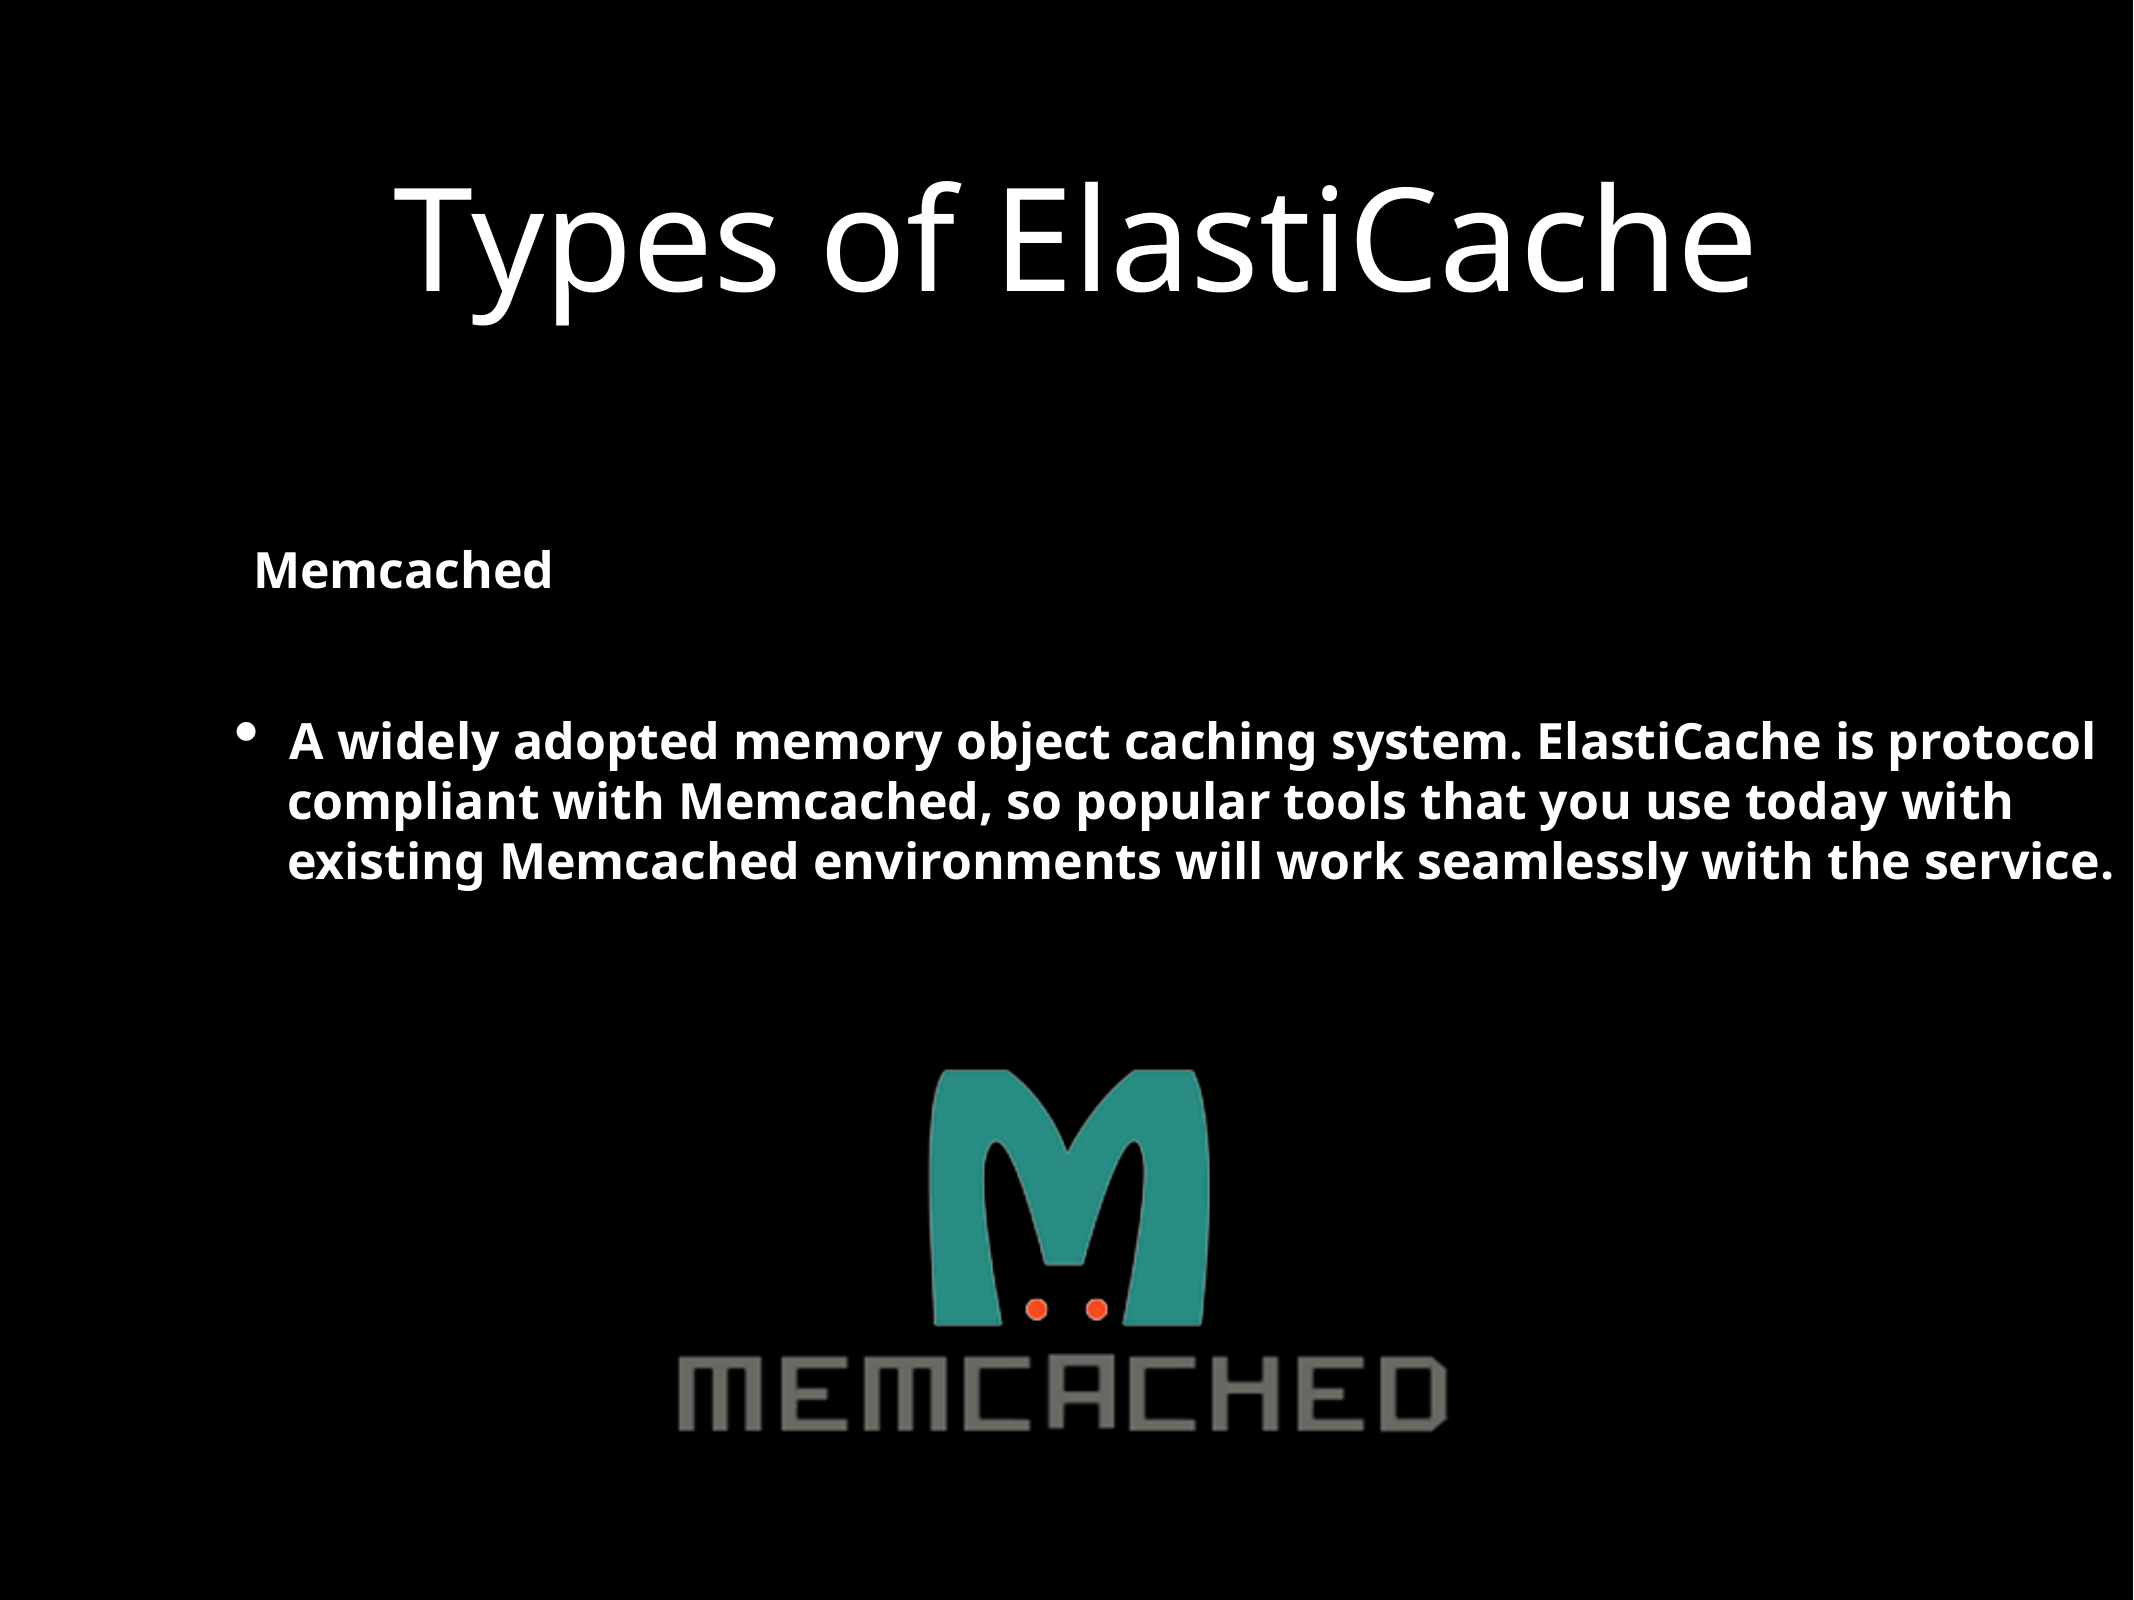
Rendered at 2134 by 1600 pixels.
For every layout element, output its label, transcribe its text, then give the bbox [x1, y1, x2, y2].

picture [503, 993, 1650, 1515]
text_box Memcached [244, 530, 563, 607]
title Types of ElastiCache [189, 0, 1965, 330]
text_box A widely adopted memory object caching system. ElastiCache is protocol compliant with Memcached, so popular tools that you use today with existing Memcached environments will work seamlessly with the service. [226, 701, 2124, 899]
